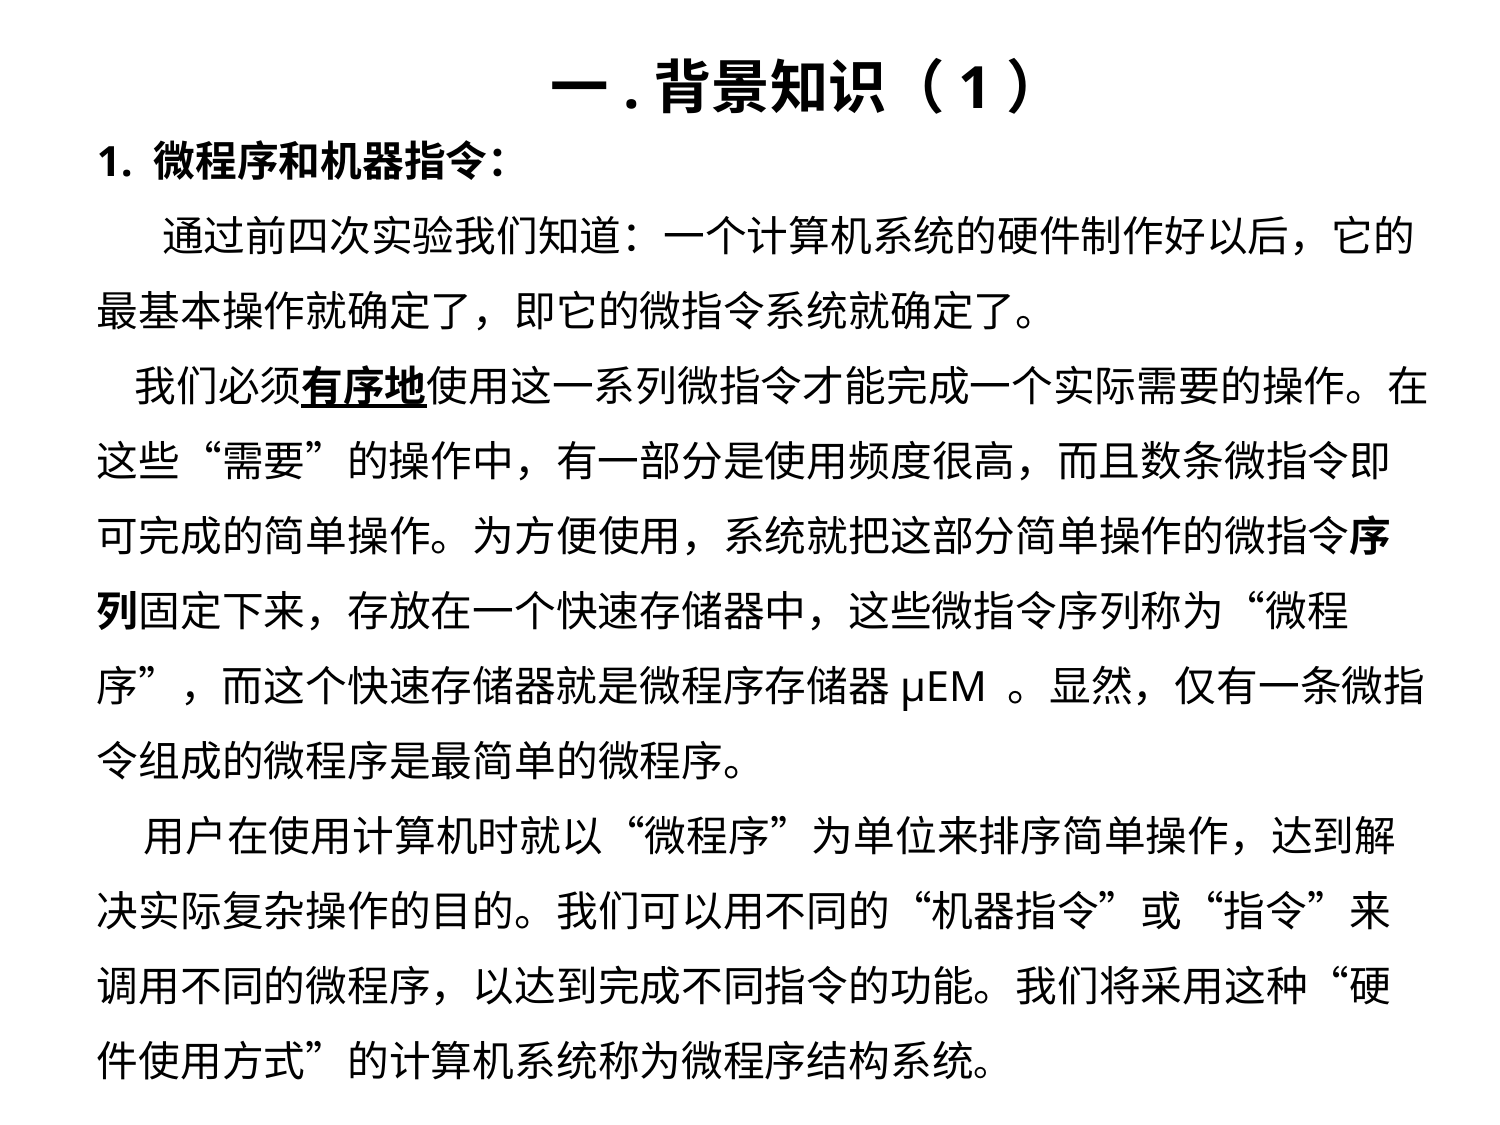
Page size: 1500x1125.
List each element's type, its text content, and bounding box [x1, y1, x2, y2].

text_box 一.背景知识（1） [549, 43, 1081, 117]
text_box 1. 微程序和机器指令： 通过前四次实验我们知道：一个计算机系统的硬件制作好以后，它的最基本操作就确定了，即它的微指令系统就确定了。 我们必须有序地使用这一系列微指令才能完成一个实际需要的操作。在这些“需要”的操作中，有一部分是使用频度很高，而且数条微指令即可完成的简单操作。为方便使用，系统就把这部分简单操作的微指令序列固定下来，存放在一个快速存储器中，这些微指令序列称为“微程序”，而这个快速存储器就是微程序存储器μEM 。显然，仅有一条微指令组成的微程序是最简单的微程序。 用户在使用计算机时就以“微程序”为单位来排序简单操作，达到解决实际复杂操作的目的。我们可以用不同的“机器指令”或“指令”来调用不同的微程序，以达到完成不同指令的功能。我们将采用这种“硬件使用方式”的计算机系统称为微程序结构系统。 [82, 117, 1447, 1092]
